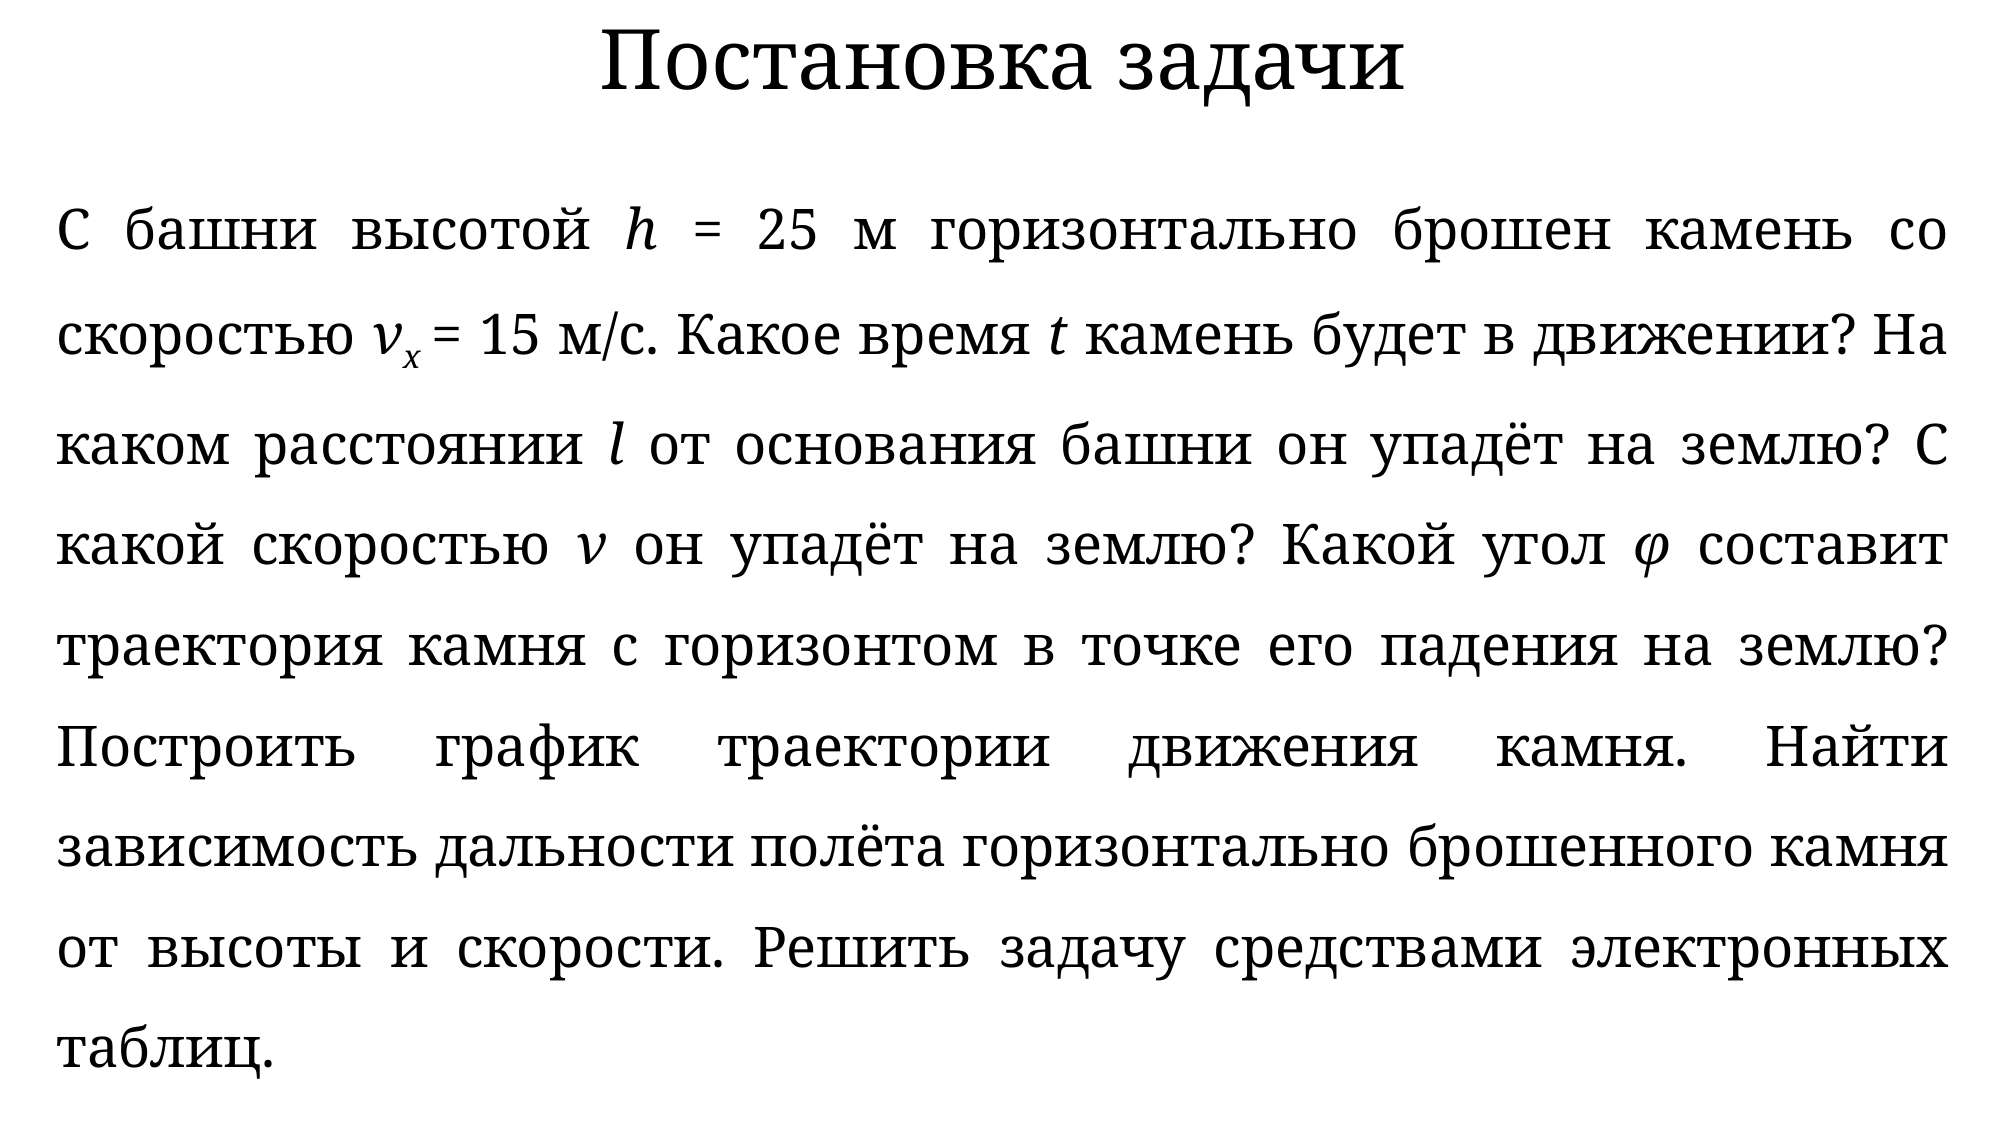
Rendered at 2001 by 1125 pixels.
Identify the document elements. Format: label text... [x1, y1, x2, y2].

title Постановка задачи [23, 0, 1982, 139]
list С башни высотой h = 25 м горизонтально брошен камень со скоростью νx = 15 м/с. Какое время t камень будет в движении? На каком расстоянии l от основания башни он упадёт на землю? С какой скоростью ν он упадёт на землю? Какой угол φ составит траектория камня с горизонтом в точке его падения на землю? Построить график траектории движения камня. Найти зависимость дальности полёта горизонтально брошенного камня от высоты и скорости. Решить задачу средствами электронных таблиц. [41, 152, 1964, 1095]
